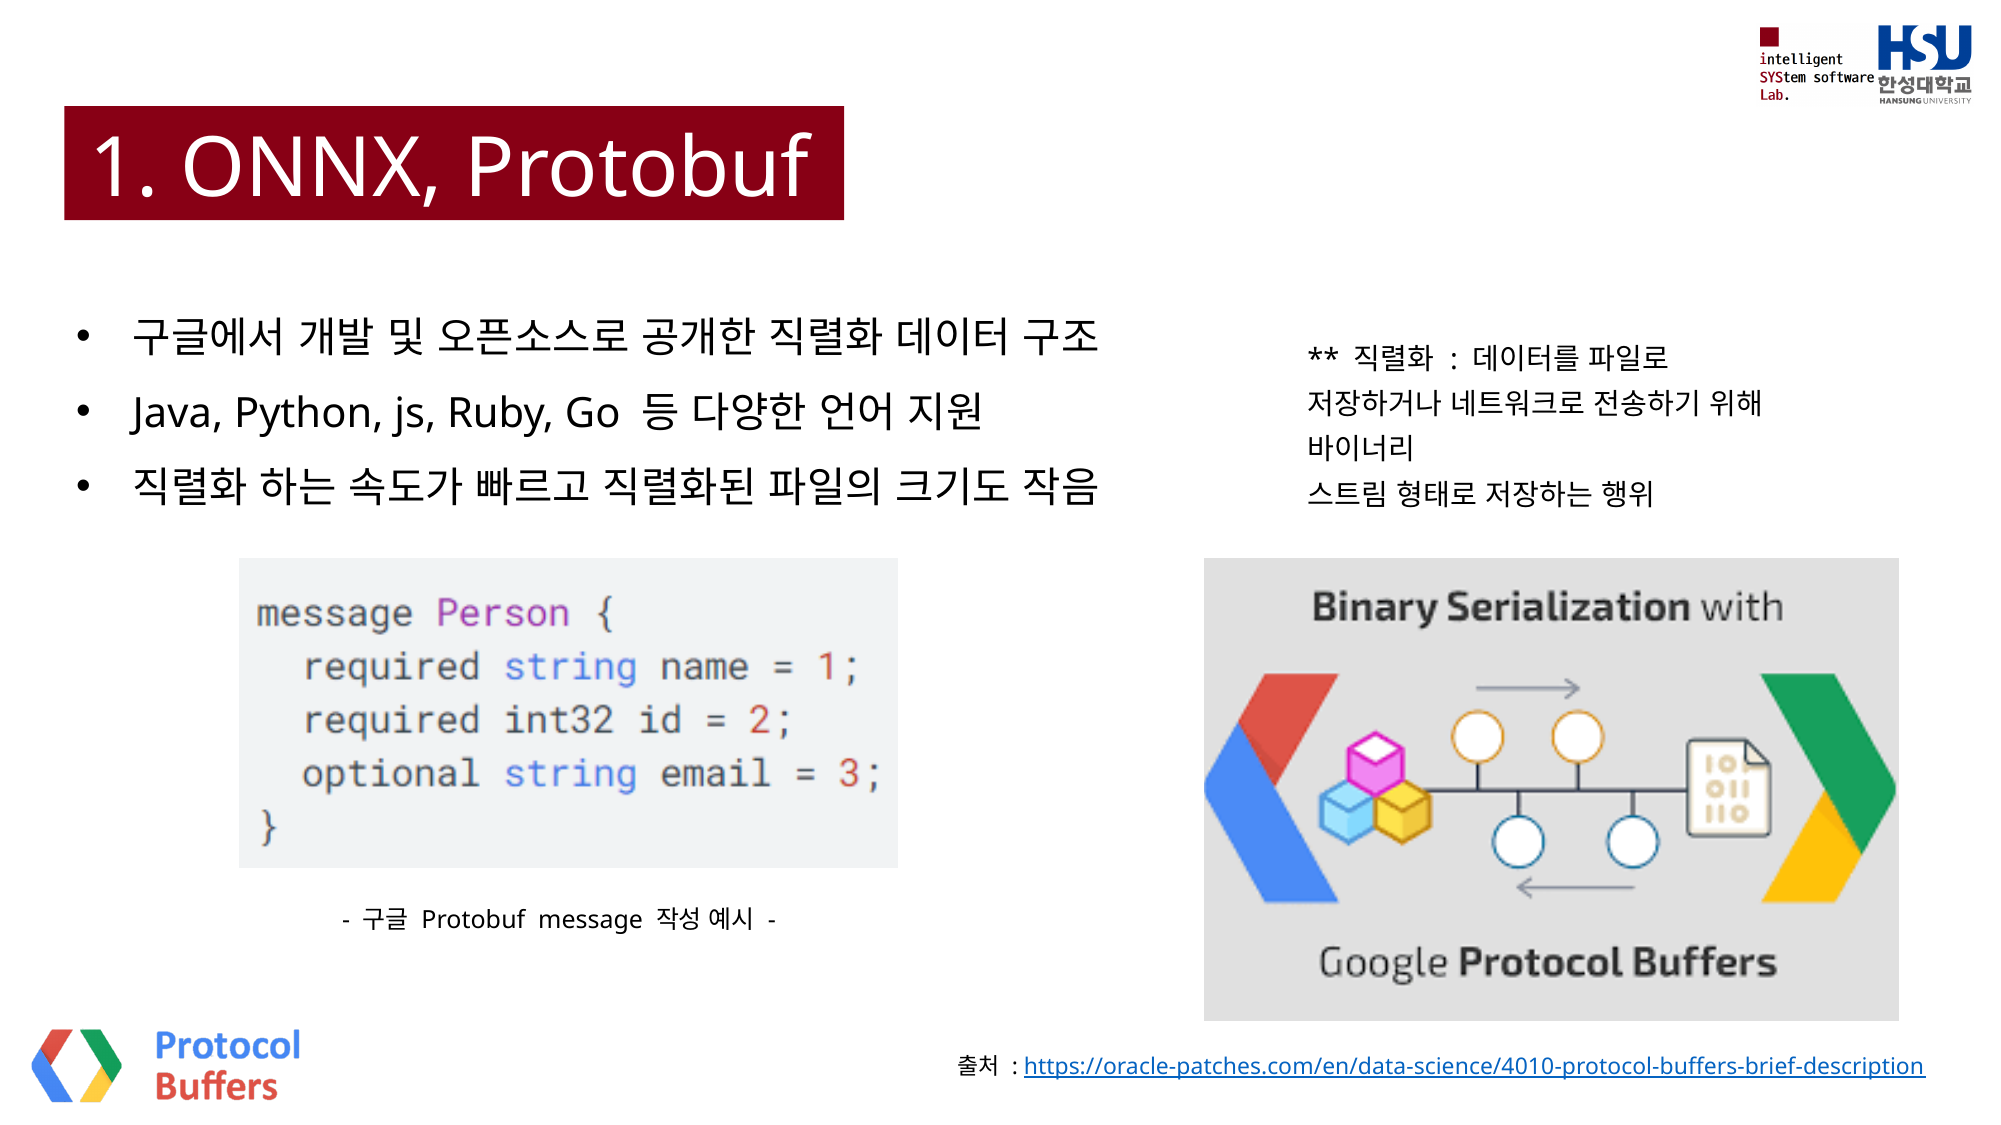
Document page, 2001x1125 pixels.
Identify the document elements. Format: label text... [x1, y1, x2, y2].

text_box [63, 105, 74, 221]
text_box 구글에서 개발 및 오픈소스로 공개한 직렬화 데이터 구조 Java, Python, js, Ruby, Go 등 다양한 언어 지원 직렬화 하는 속도가 빠르고 직렬화된 파일의 크기도 작음 [61, 278, 1903, 593]
text_box ** 직렬화 : 데이터를 파일로 저장하거나 네트워크로 전송하기 위해 바이너리 스트림 형태로 저장하는 행위 [1292, 322, 1810, 519]
picture [31, 1025, 305, 1108]
text_box 출처 : https://oracle-patches.com/en/data-science/4010-protocol-buffers-brief-description [942, 1044, 2000, 1108]
text_box - 구글 Protobuf message 작성 예시 - [327, 899, 814, 965]
title 1. ONNX, Protobuf [74, 75, 845, 265]
picture [1756, 23, 1974, 107]
picture [1204, 558, 1899, 1021]
picture [239, 558, 898, 868]
